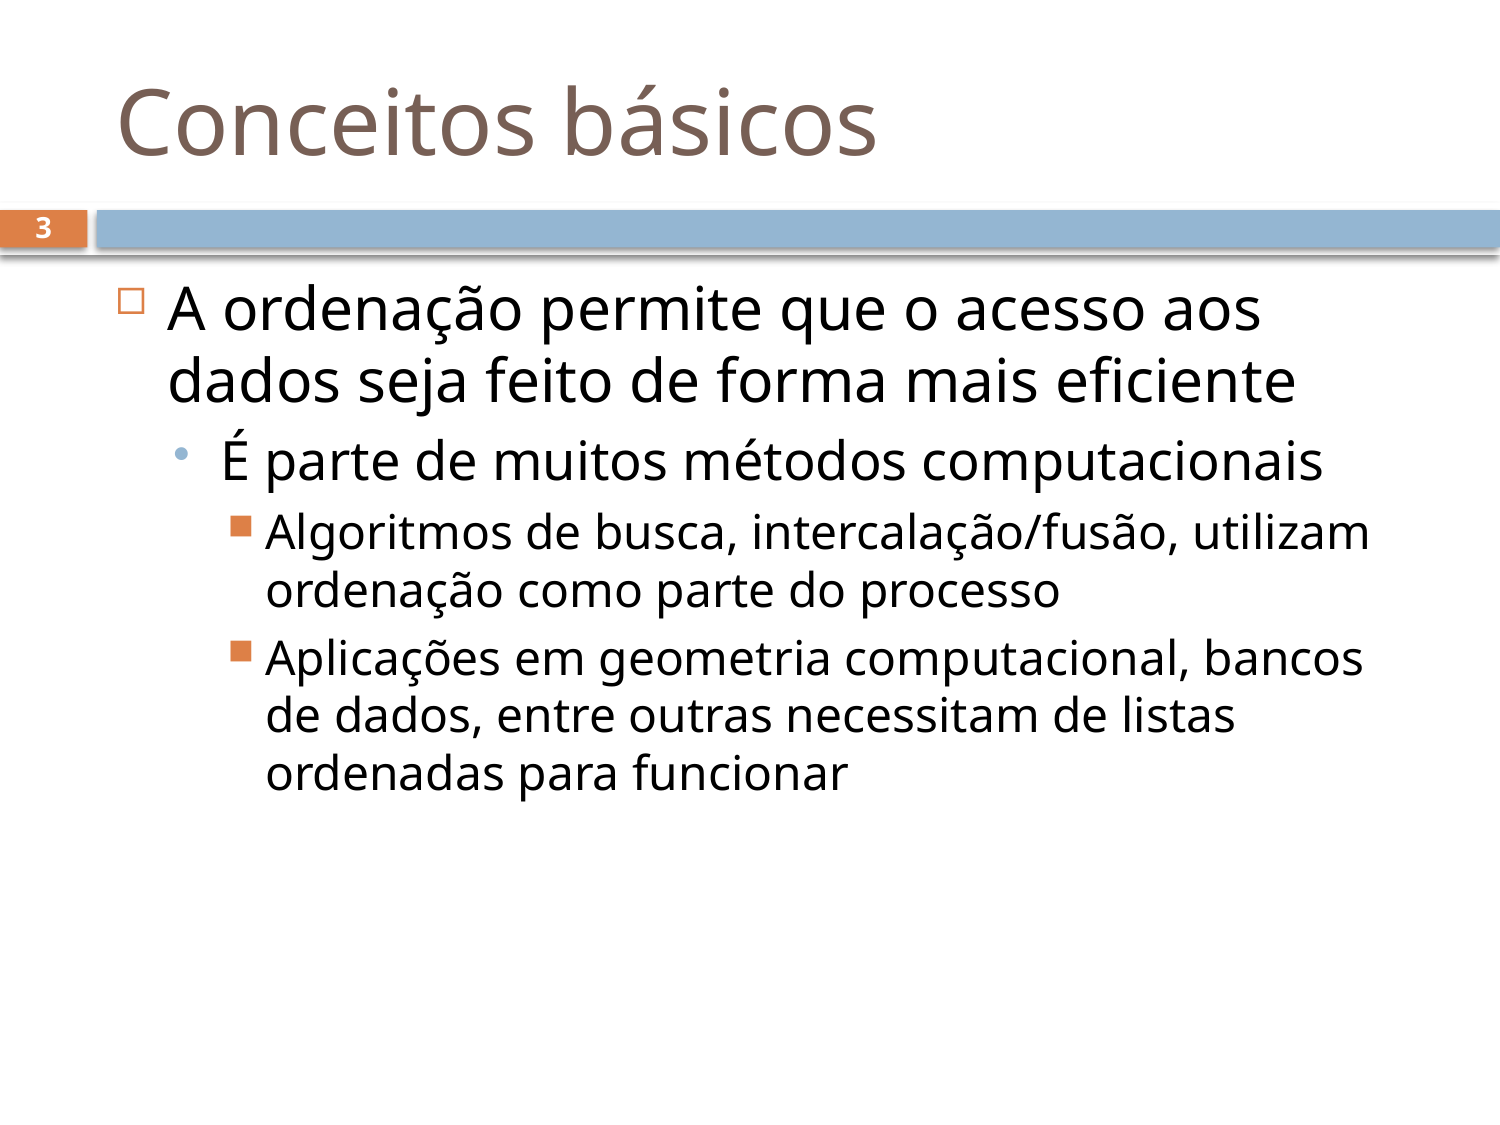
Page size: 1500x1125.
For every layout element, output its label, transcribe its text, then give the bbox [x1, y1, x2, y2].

list A ordenação permite que o acesso aos dados seja feito de forma mais eficiente É parte de muitos métodos computacionais Algoritmos de busca, intercalação/fusão, utilizam ordenação como parte do processo Aplicações em geometria computacional, bancos de dados, entre outras necessitam de listas ordenadas para funcionar [100, 262, 1438, 1000]
slide_number 3 [0, 208, 88, 249]
title Conceitos básicos [100, 37, 1438, 200]
